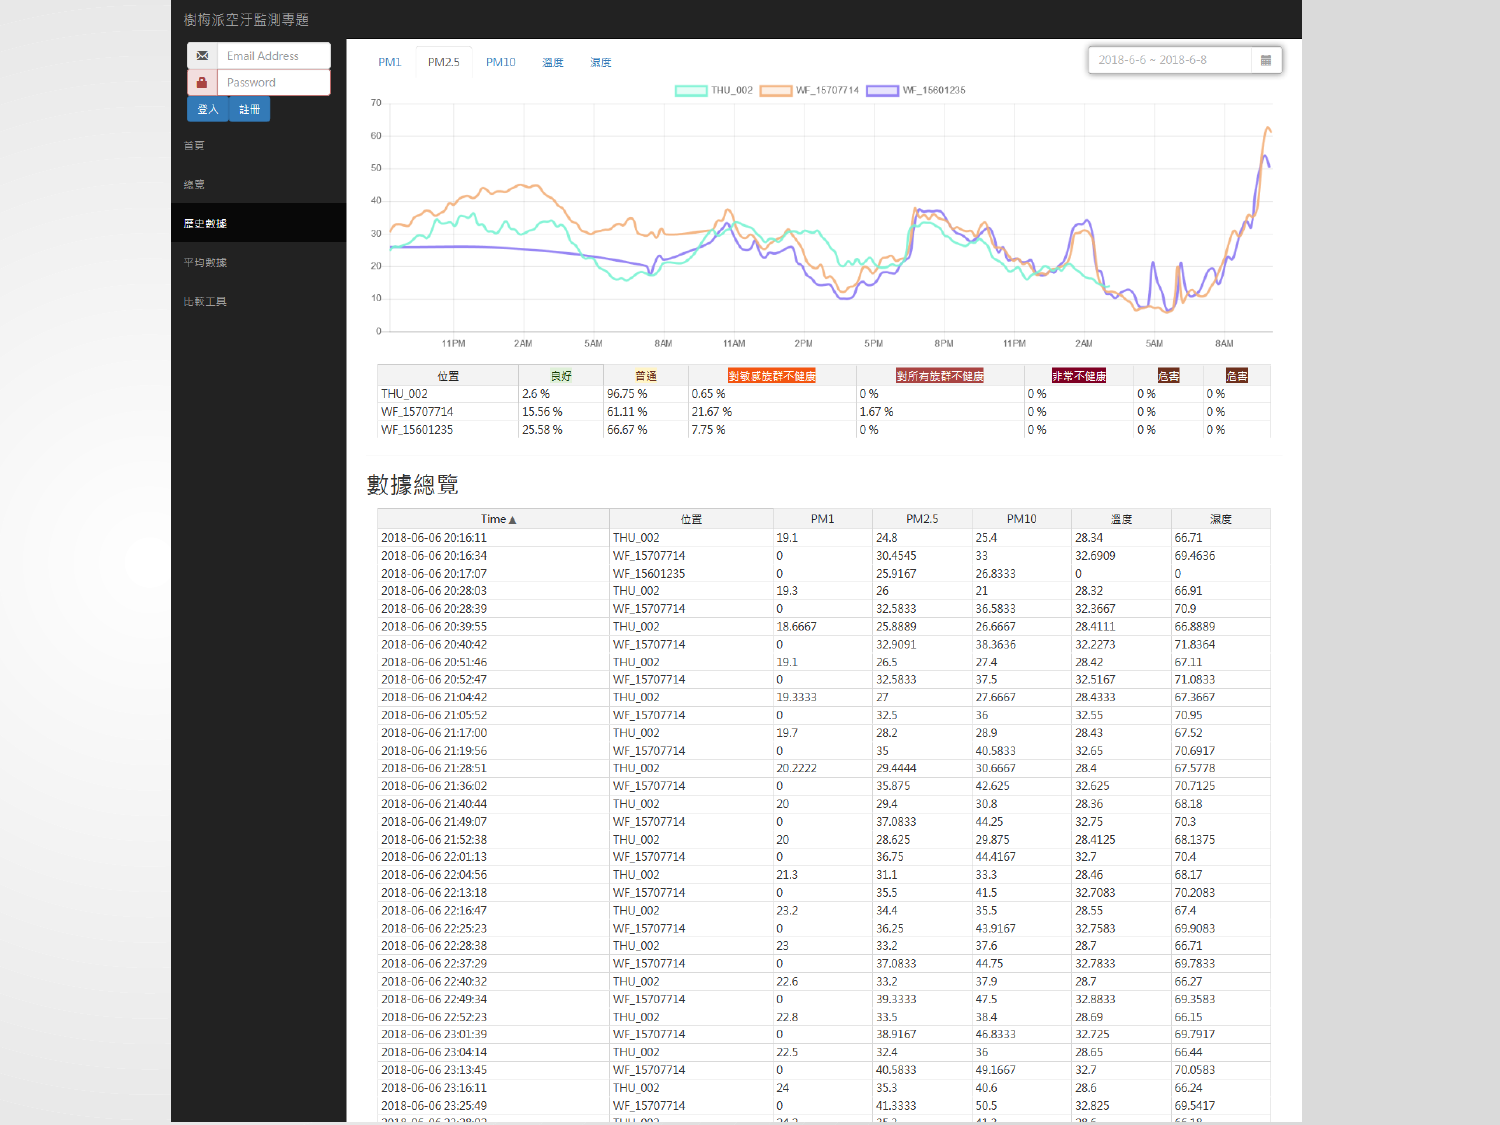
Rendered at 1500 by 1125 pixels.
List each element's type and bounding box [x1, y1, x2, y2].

picture [170, 0, 1302, 1123]
